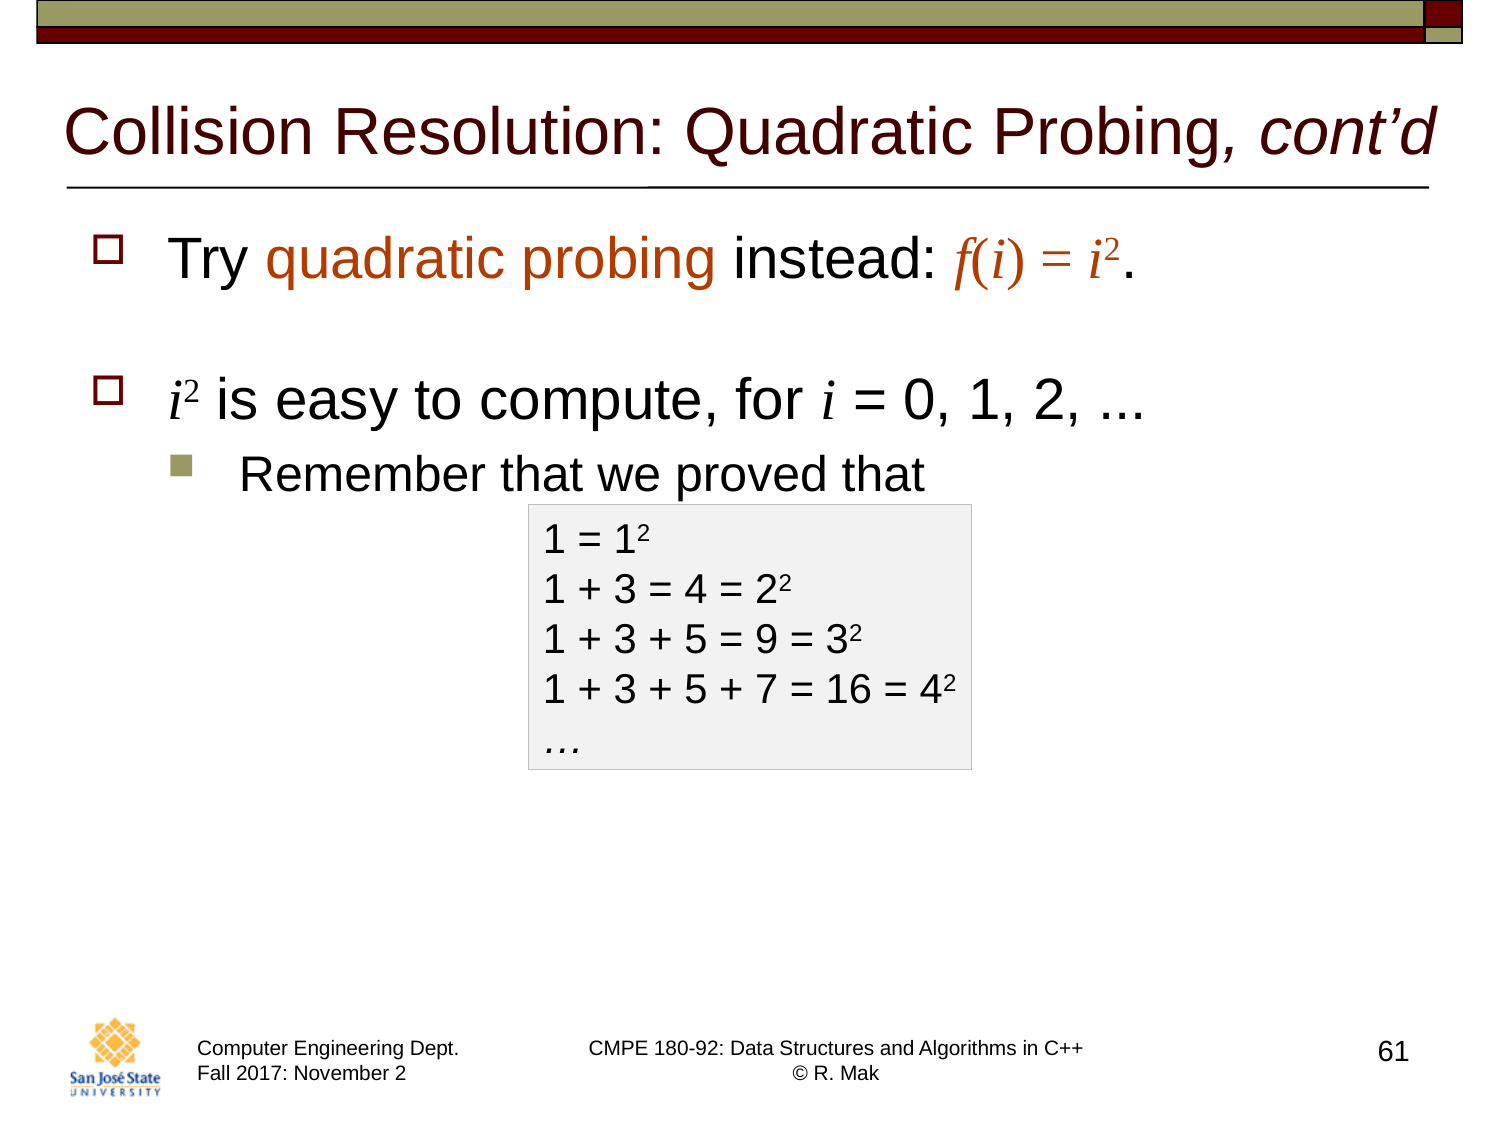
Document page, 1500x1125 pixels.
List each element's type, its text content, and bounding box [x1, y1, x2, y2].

list Try quadratic probing instead: f(i) = i2. i2 is easy to compute, for i = 0, 1, 2, ... Remember that we proved that [75, 212, 1425, 503]
picture [60, 1012, 166, 1112]
title Collision Resolution: Quadratic Probing, cont’d [45, 67, 1455, 175]
text_box 1 = 12 1 + 3 = 4 = 22 1 + 3 + 5 = 9 = 32 1 + 3 + 5 + 7 = 16 = 42 … [528, 504, 972, 770]
slide_number 61 [1112, 1025, 1425, 1100]
